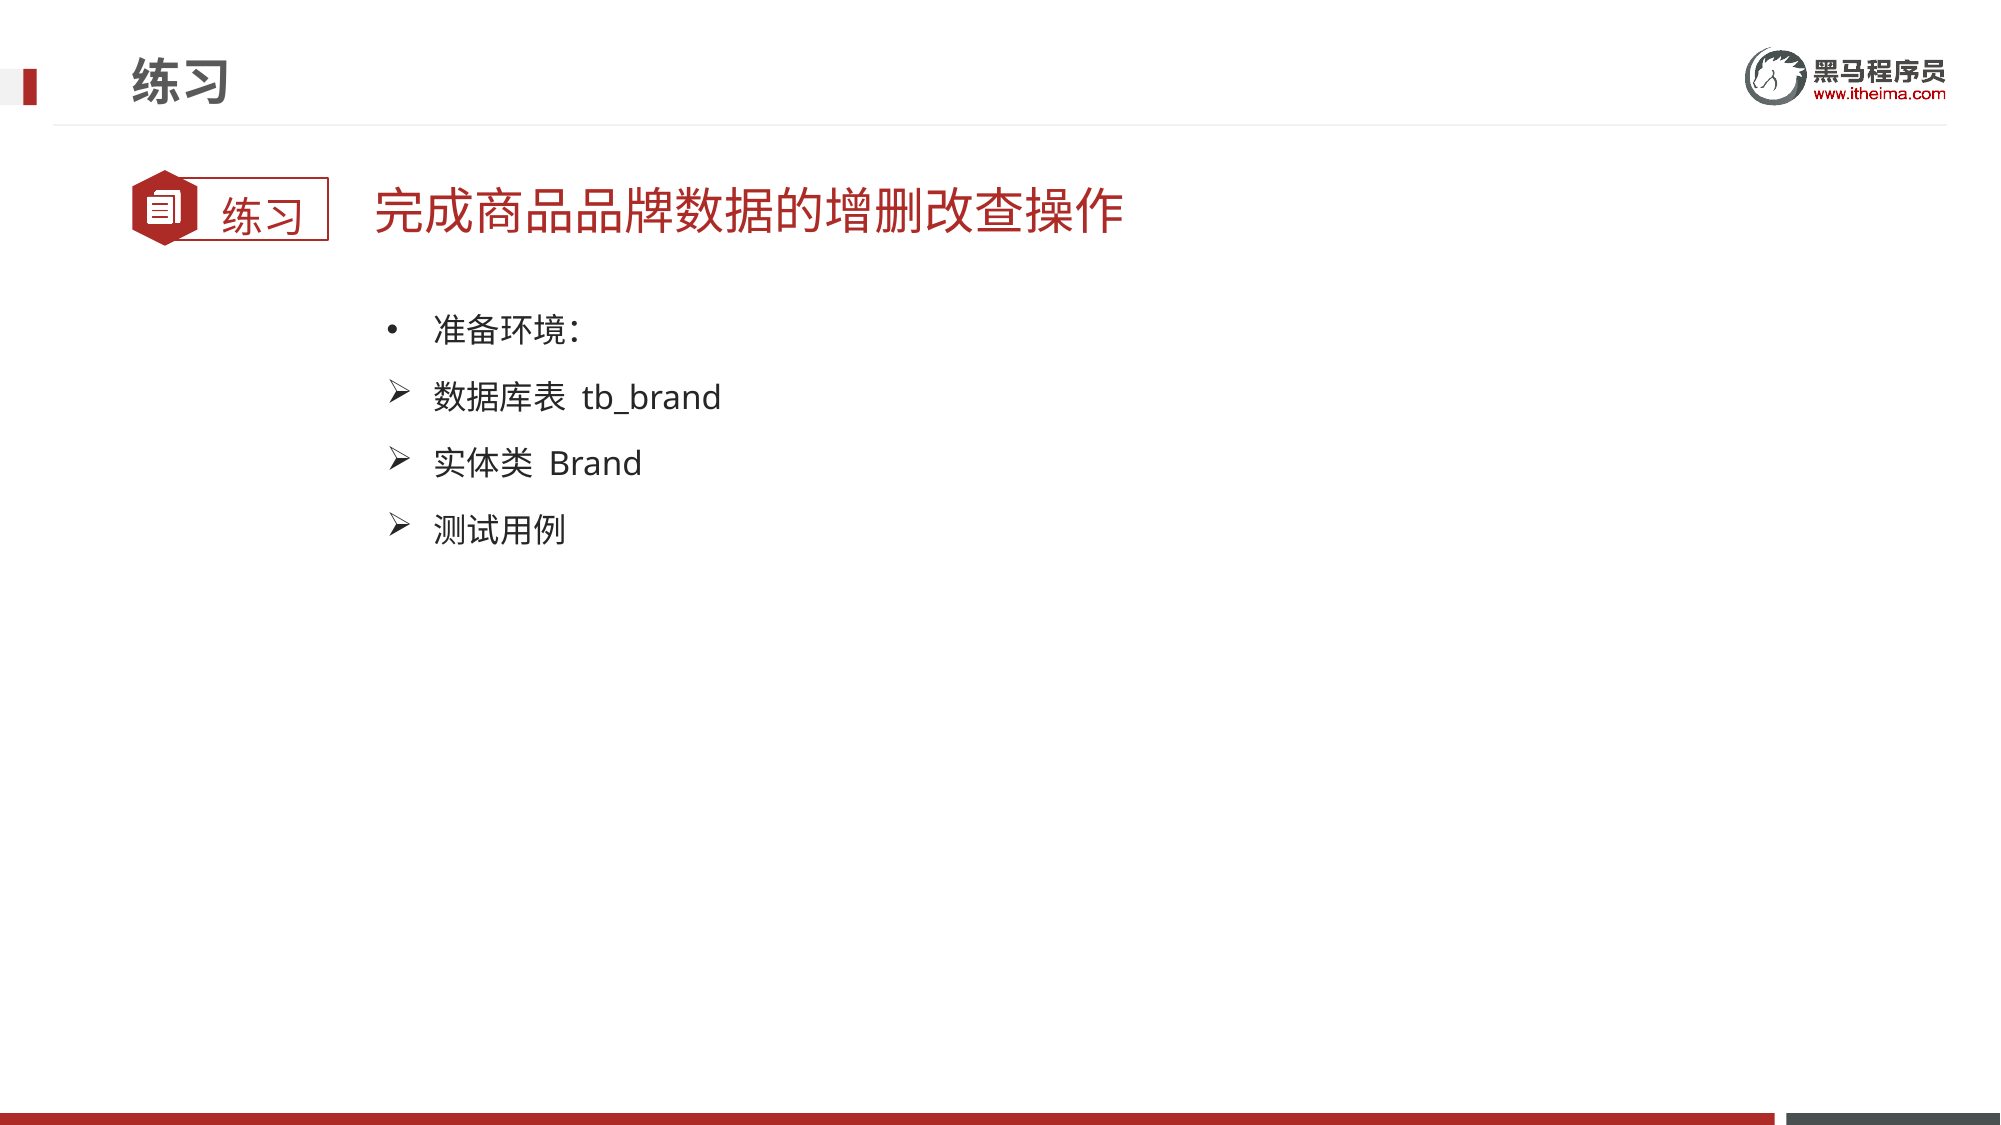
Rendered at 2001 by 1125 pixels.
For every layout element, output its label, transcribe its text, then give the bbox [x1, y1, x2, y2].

list 完成商品品牌数据的增删改查操作 [360, 166, 1872, 252]
picture [1744, 46, 1946, 106]
list 准备环境： 数据库表 tb_brand 实体类 Brand 测试用例 [371, 281, 1872, 959]
picture [147, 190, 181, 224]
title 练习 [116, 38, 1556, 124]
